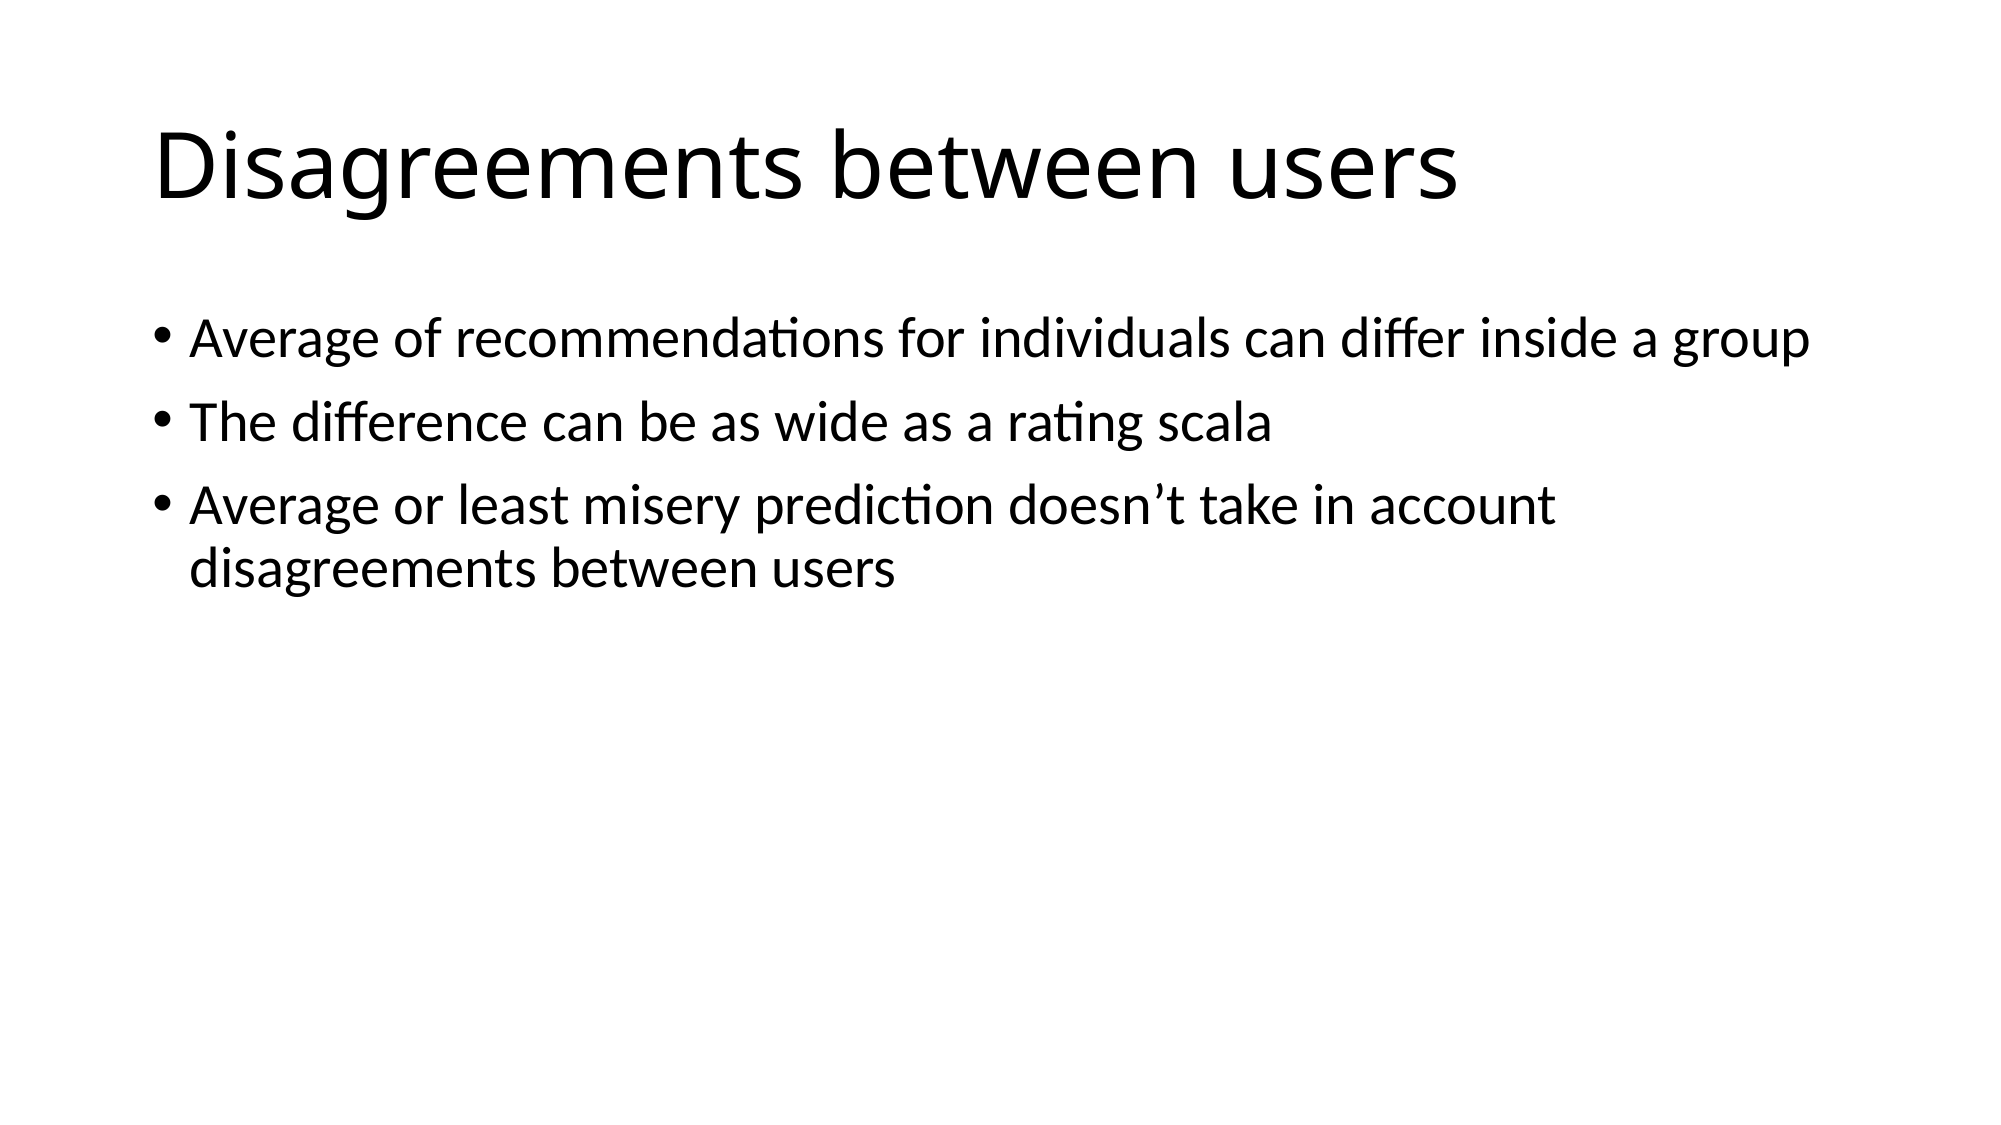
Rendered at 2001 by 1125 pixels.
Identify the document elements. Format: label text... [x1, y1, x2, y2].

title Disagreements between users [137, 59, 1863, 278]
list Average of recommendations for individuals can differ inside a group The difference can be as wide as a rating scala Average or least misery prediction doesn’t take in account disagreements between users [137, 299, 1863, 1014]
